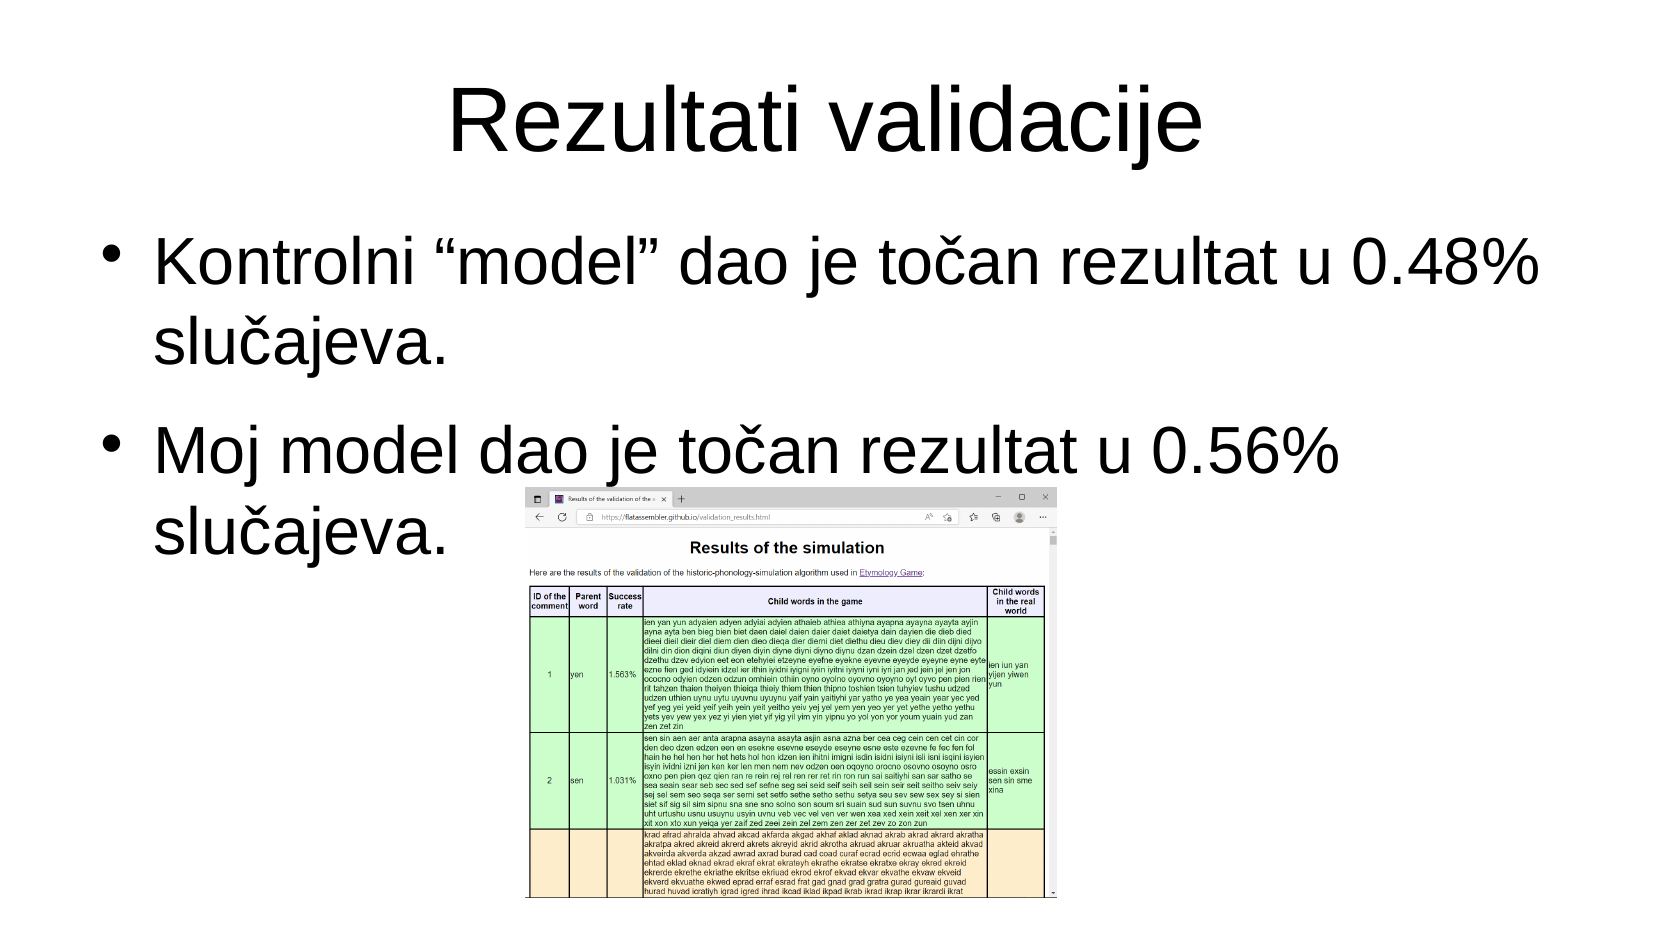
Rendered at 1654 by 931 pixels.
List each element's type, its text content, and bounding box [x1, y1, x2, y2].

picture [524, 487, 1057, 898]
title Rezultati validacije [82, 37, 1571, 192]
list Kontrolni “model” dao je točan rezultat u 0.48% slučajeva. Moj model dao je točan rezultat u 0.56% slučajeva. [82, 217, 1571, 757]
